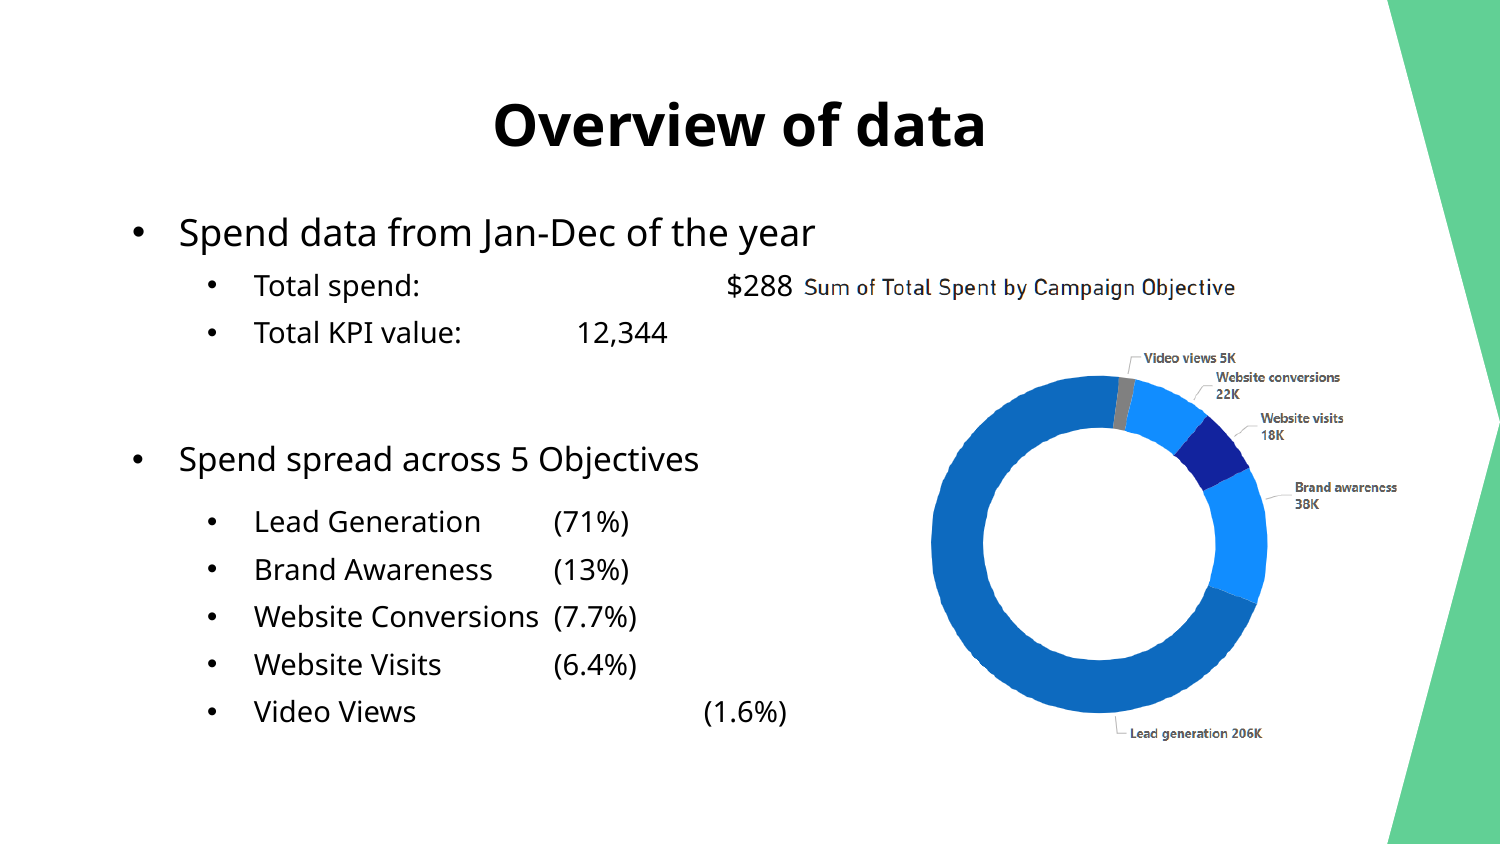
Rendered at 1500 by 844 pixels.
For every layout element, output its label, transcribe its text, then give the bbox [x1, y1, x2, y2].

picture [794, 270, 1405, 761]
subtitle Spend data from Jan-Dec of the year Total spend: $288,903 Total KPI value: 12,344 Spend spread across 5 Objectives Lead Generation (71%) Brand Awareness (13%) Website Conversions (7.7%) Website Visits (6.4%) Video Views (1.6%) [116, 194, 868, 760]
title Overview of data [107, 72, 1373, 167]
